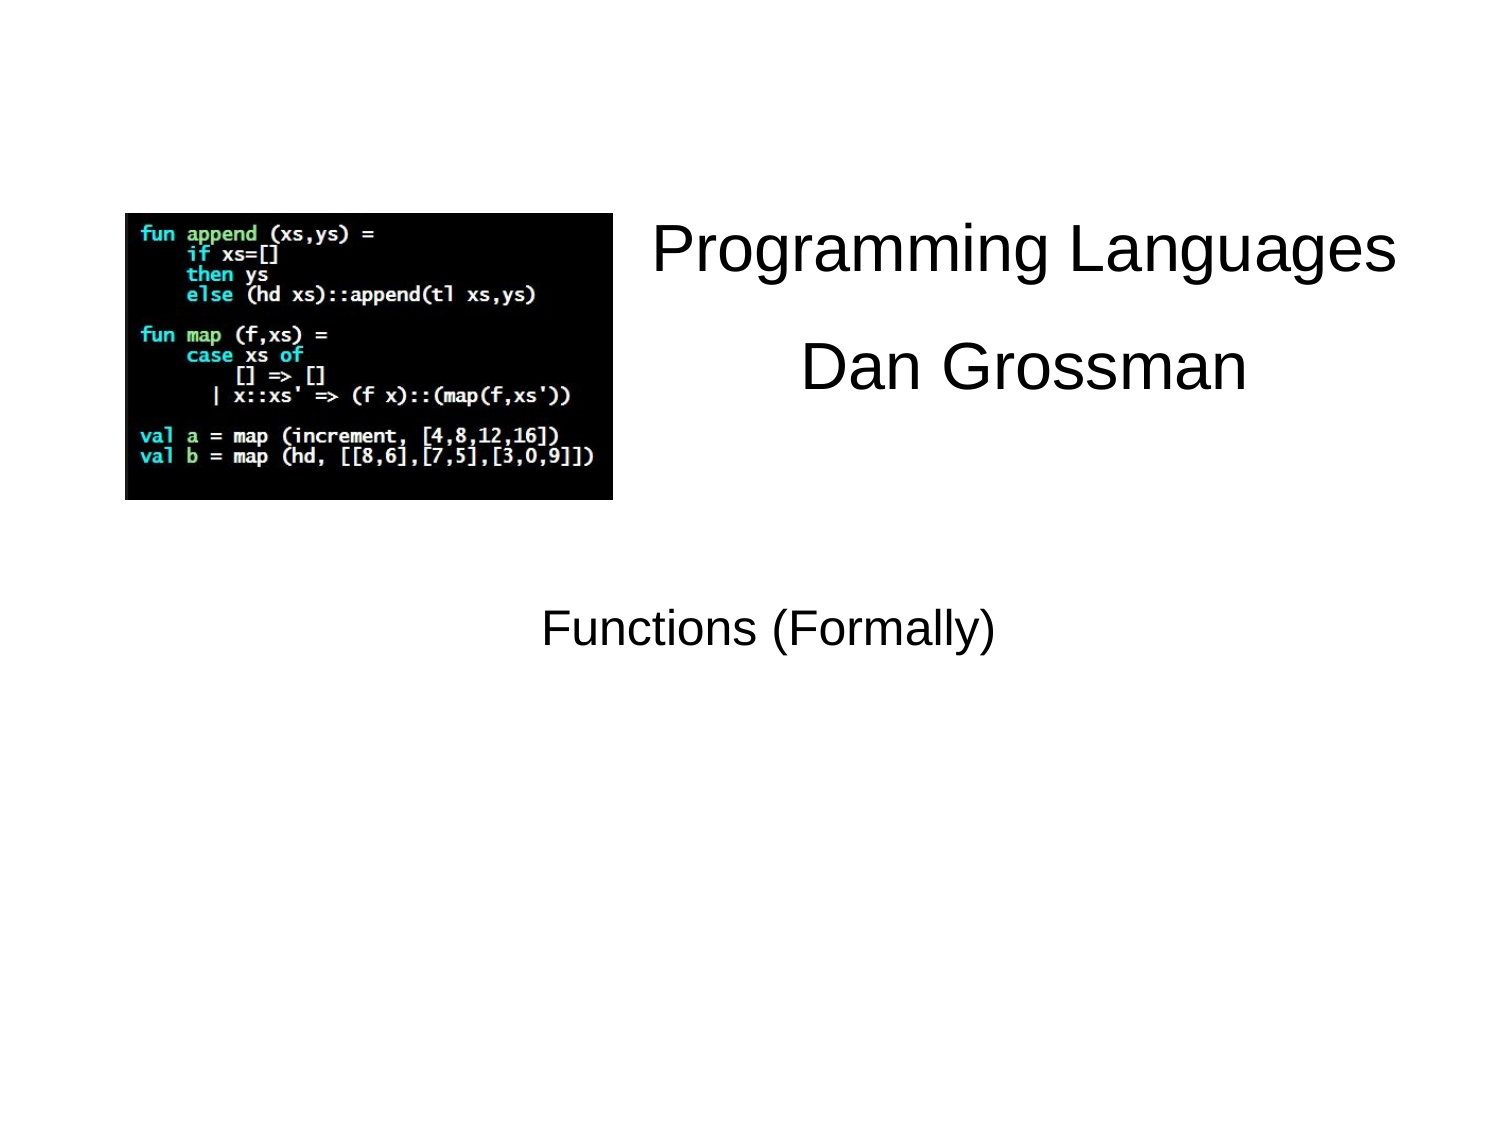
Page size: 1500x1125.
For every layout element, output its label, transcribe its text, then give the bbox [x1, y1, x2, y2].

subtitle Functions (Formally) [224, 587, 1313, 788]
title Programming Languages Dan Grossman [616, 224, 1451, 463]
picture [124, 213, 613, 501]
